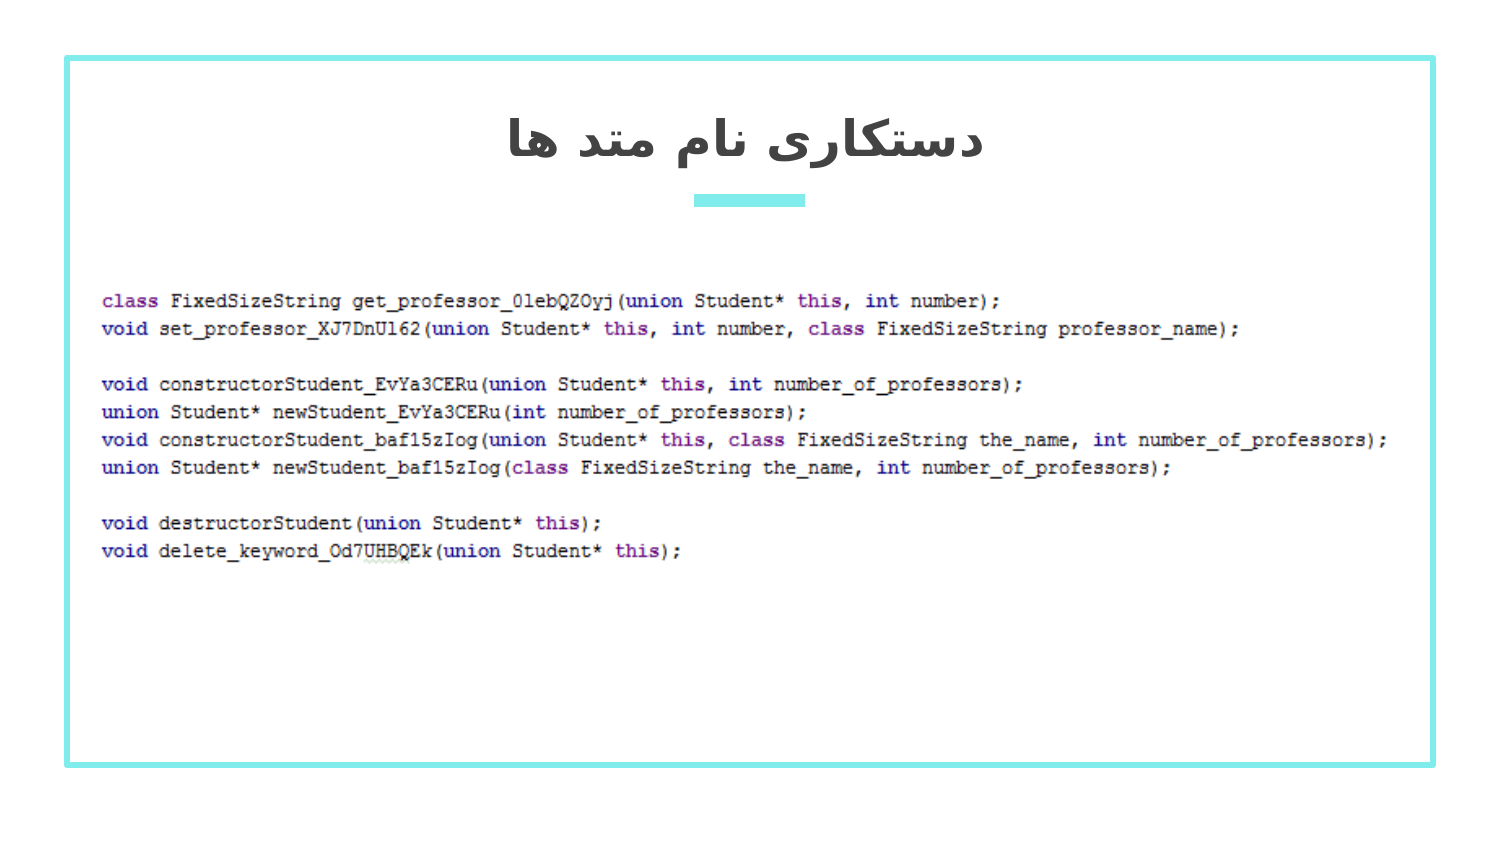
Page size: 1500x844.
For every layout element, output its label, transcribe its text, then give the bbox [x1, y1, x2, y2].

picture [99, 278, 1399, 577]
title دستکاری نام متد ها [391, 31, 1083, 182]
